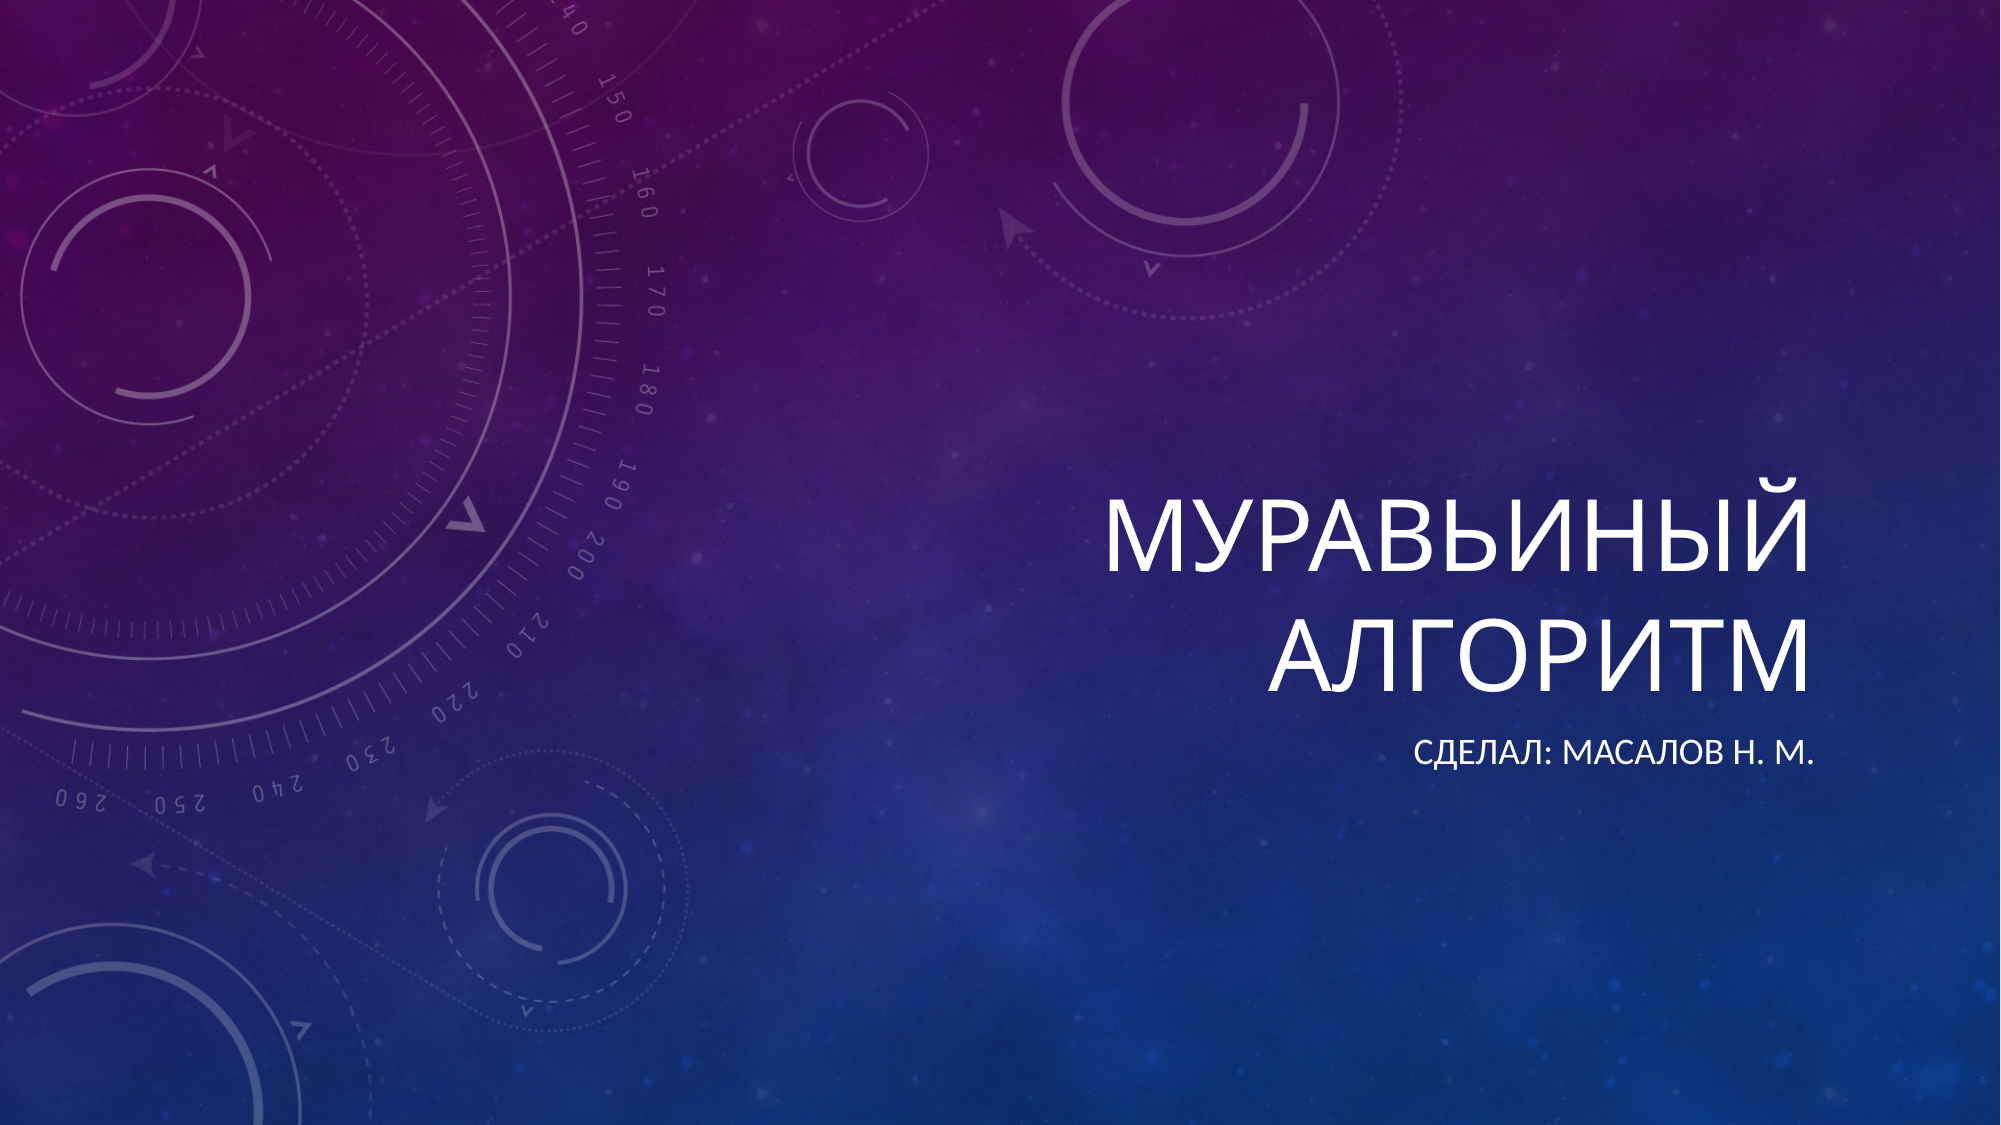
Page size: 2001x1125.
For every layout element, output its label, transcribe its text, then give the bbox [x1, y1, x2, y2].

subtitle Сделал: масалов н. м. [650, 719, 1831, 950]
title Муравьиный алгоритм [650, 322, 1831, 719]
picture [0, 0, 2001, 1125]
